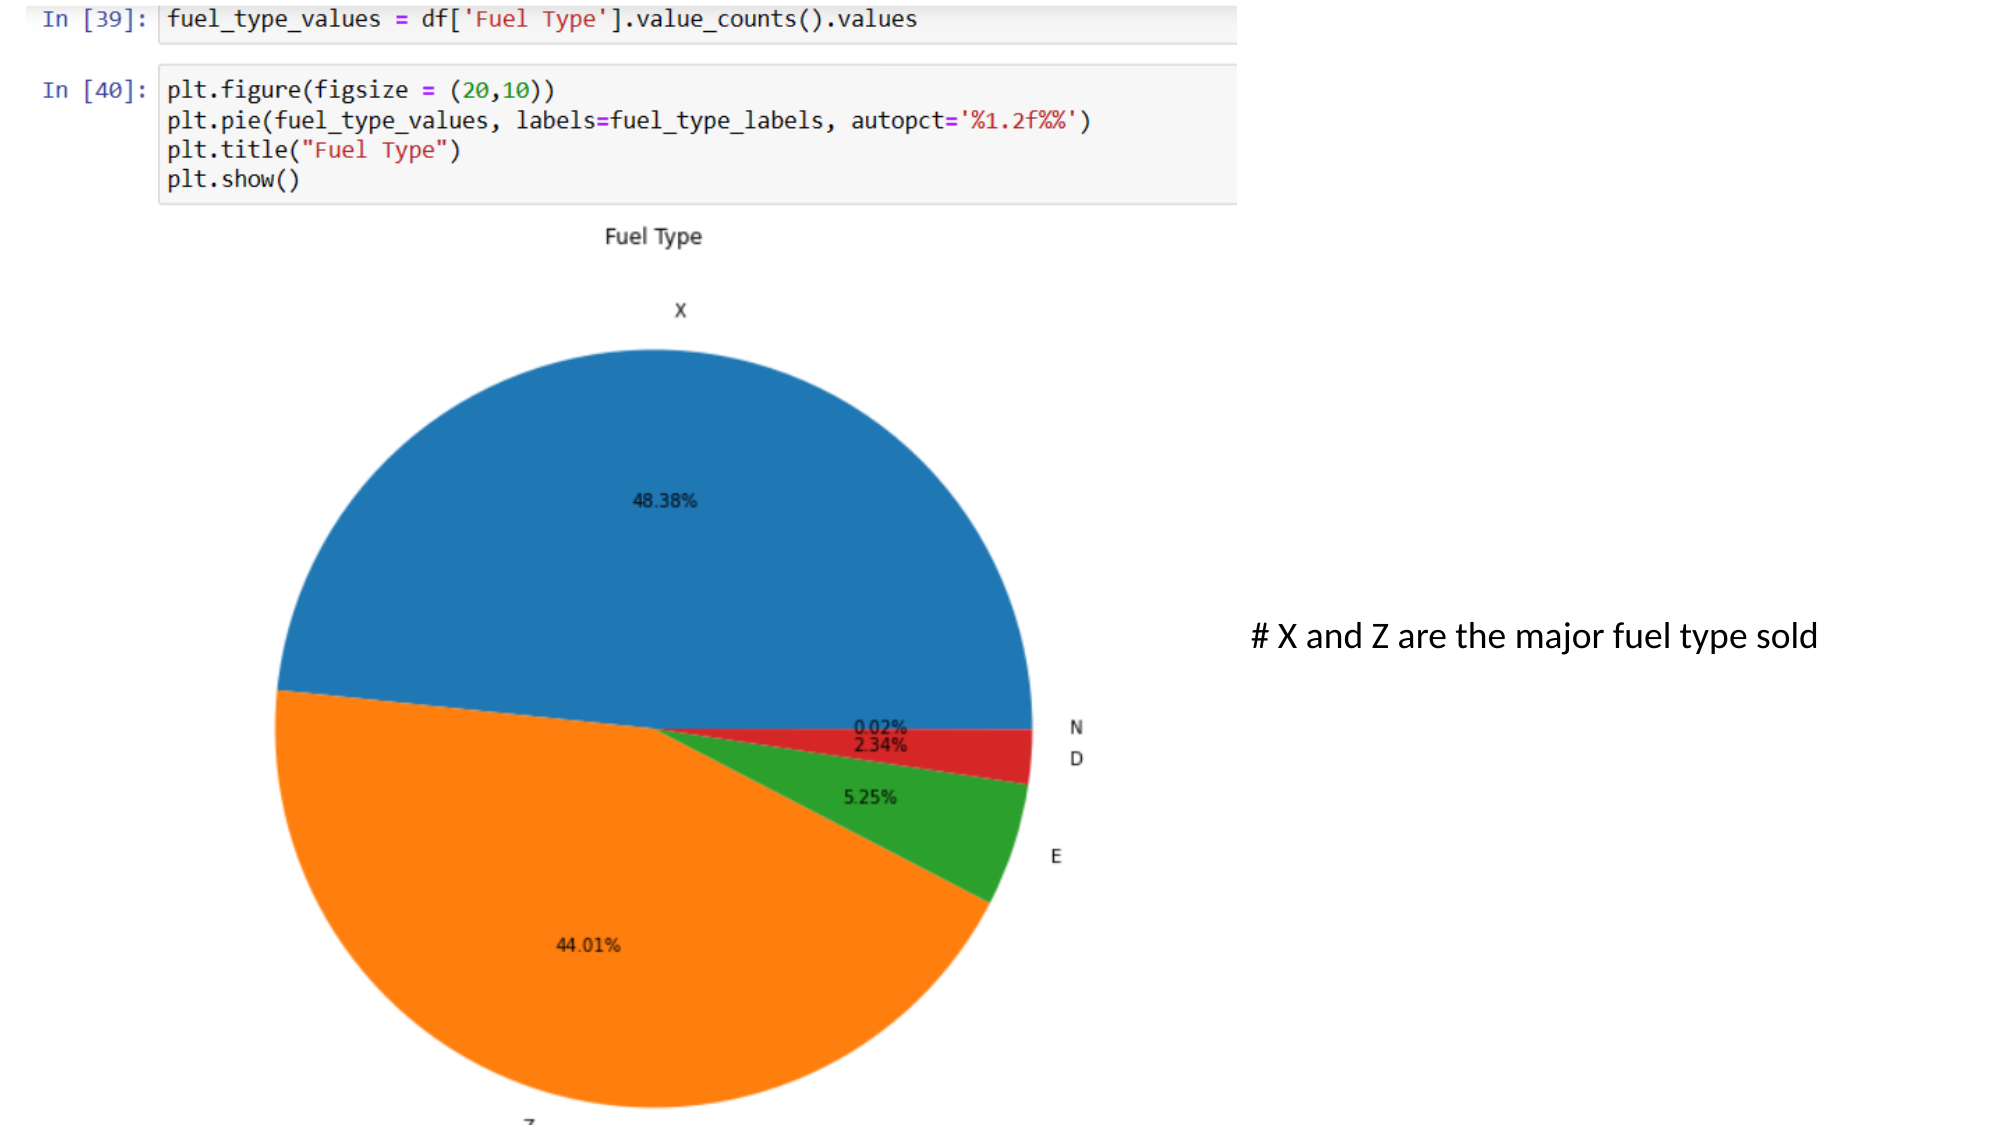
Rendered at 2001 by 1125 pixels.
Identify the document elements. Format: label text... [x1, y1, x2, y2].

picture [26, 0, 1237, 1125]
text_box # X and Z are the major fuel type sold [1236, 604, 2000, 664]
